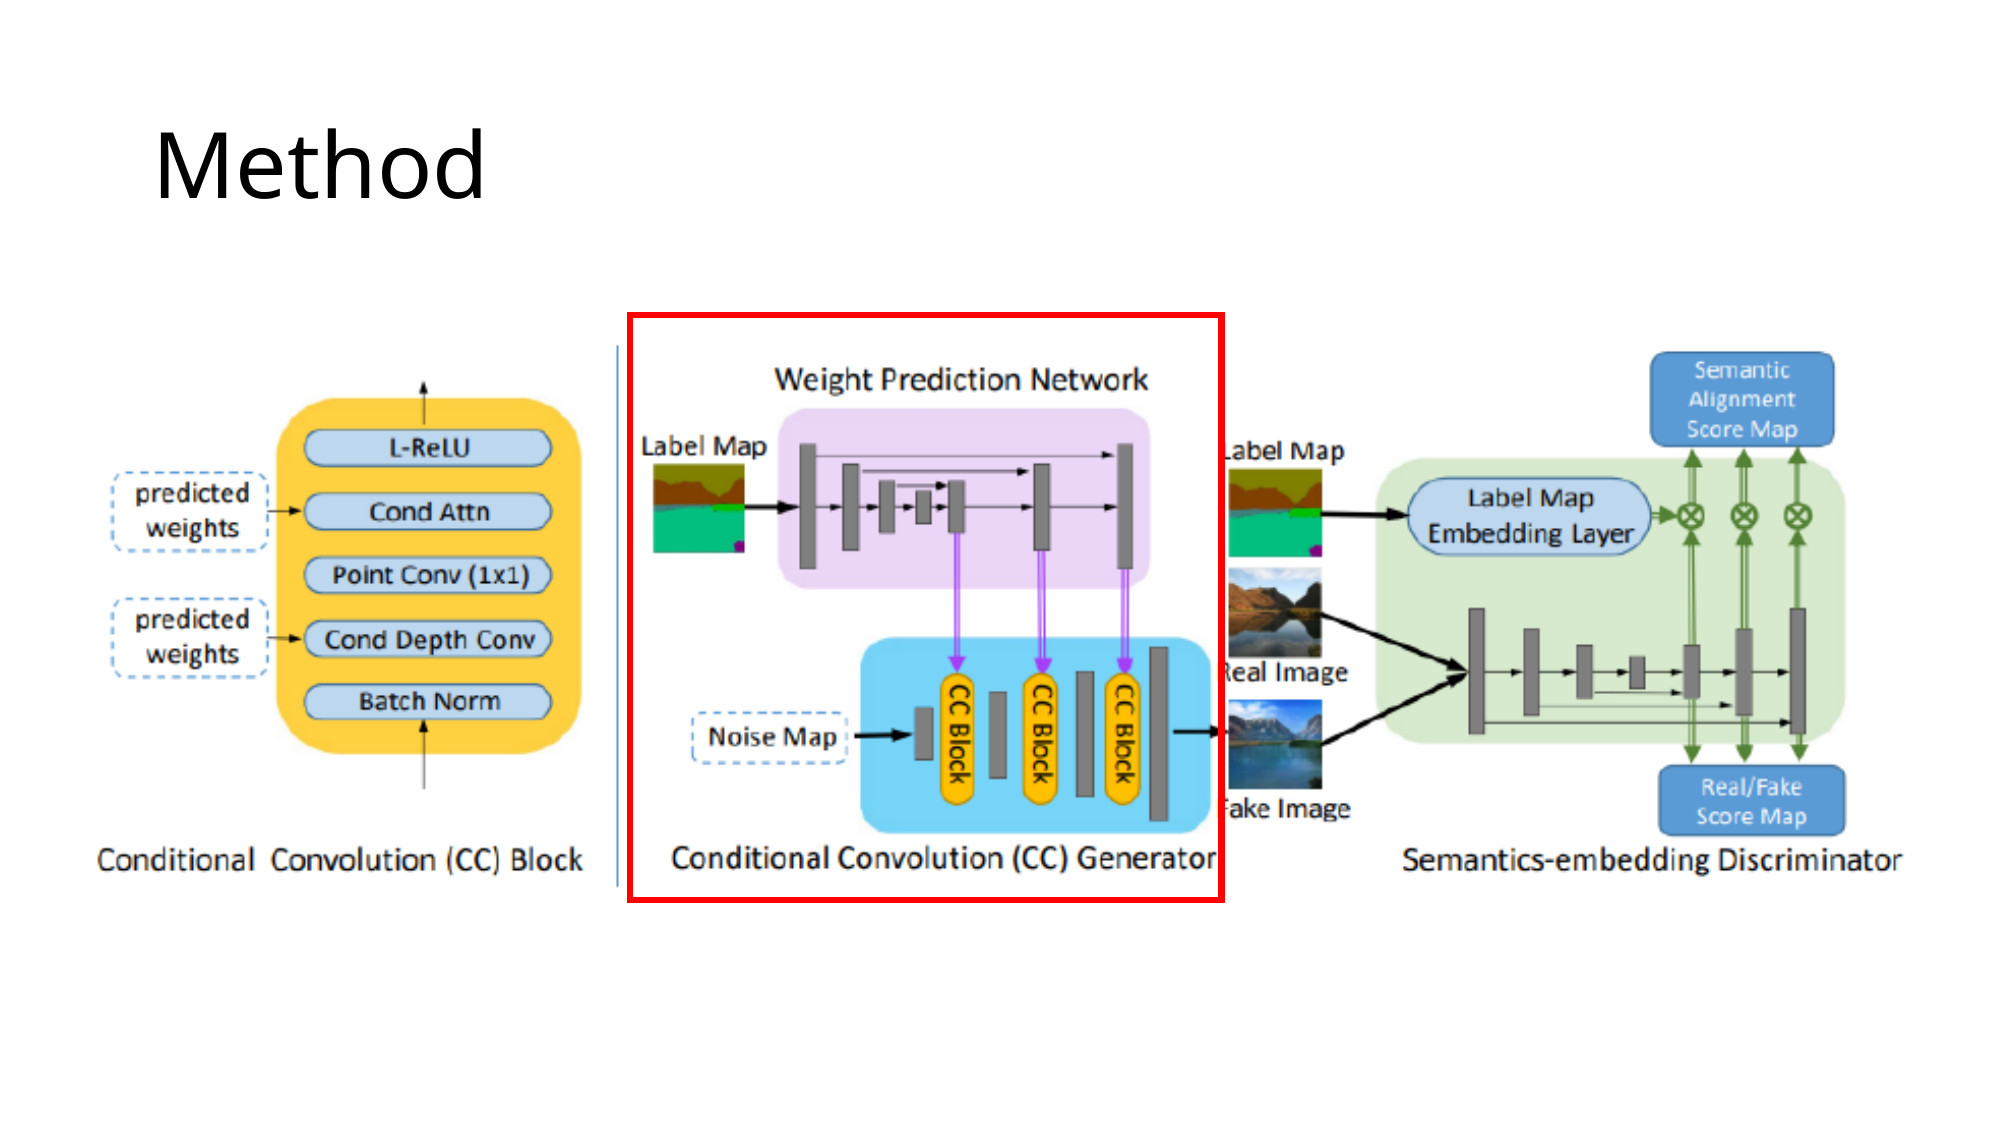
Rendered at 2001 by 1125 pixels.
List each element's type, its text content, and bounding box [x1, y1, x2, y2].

title Method [137, 59, 1863, 278]
picture [74, 299, 1926, 922]
